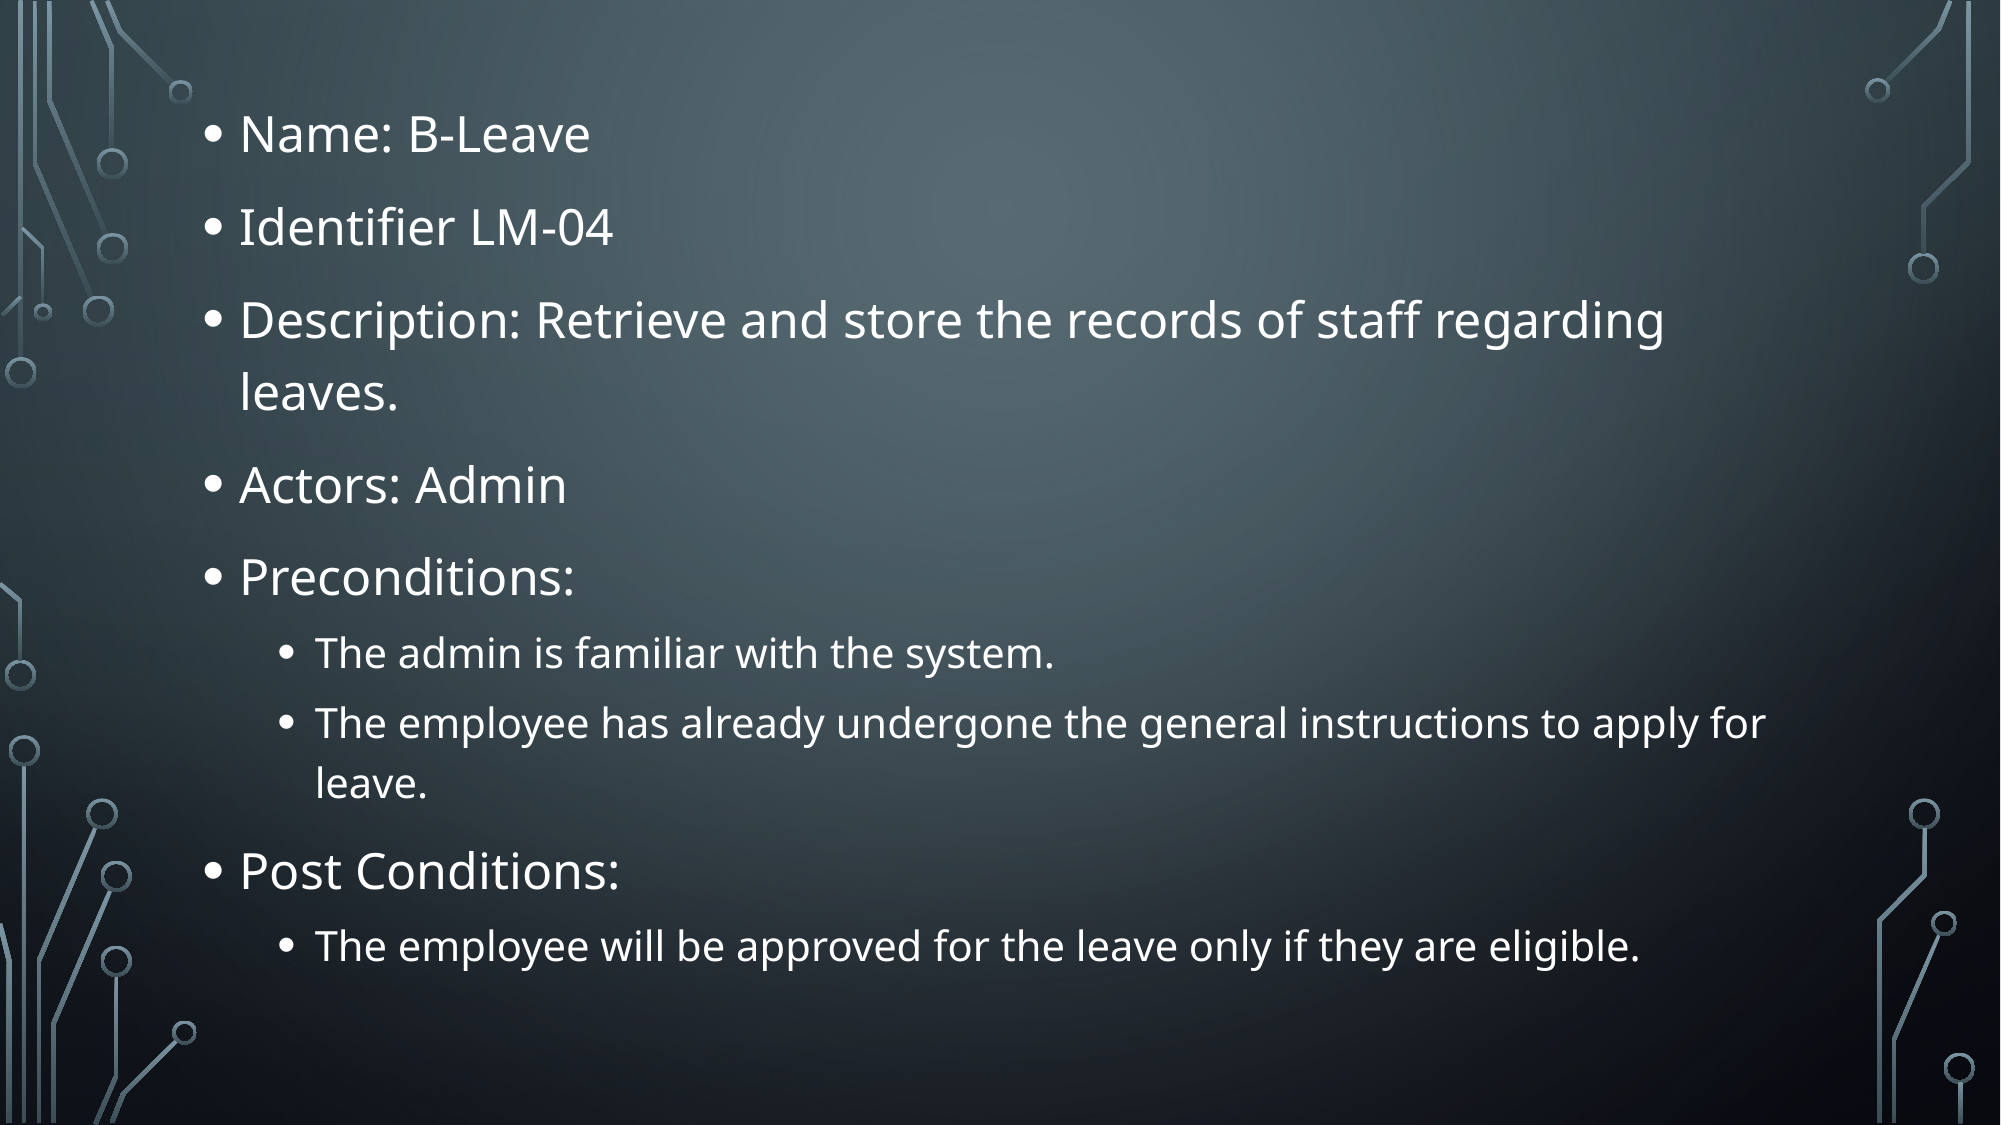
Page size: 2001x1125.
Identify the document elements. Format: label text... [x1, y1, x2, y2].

list Name: B-Leave Identifier LM-04 Description: Retrieve and store the records of staff regarding leaves. Actors: Admin Preconditions: The admin is familiar with the system. The employee has already undergone the general instructions to apply for leave. Post Conditions: The employee will be approved for the leave only if they are eligible. [187, 83, 1813, 1076]
